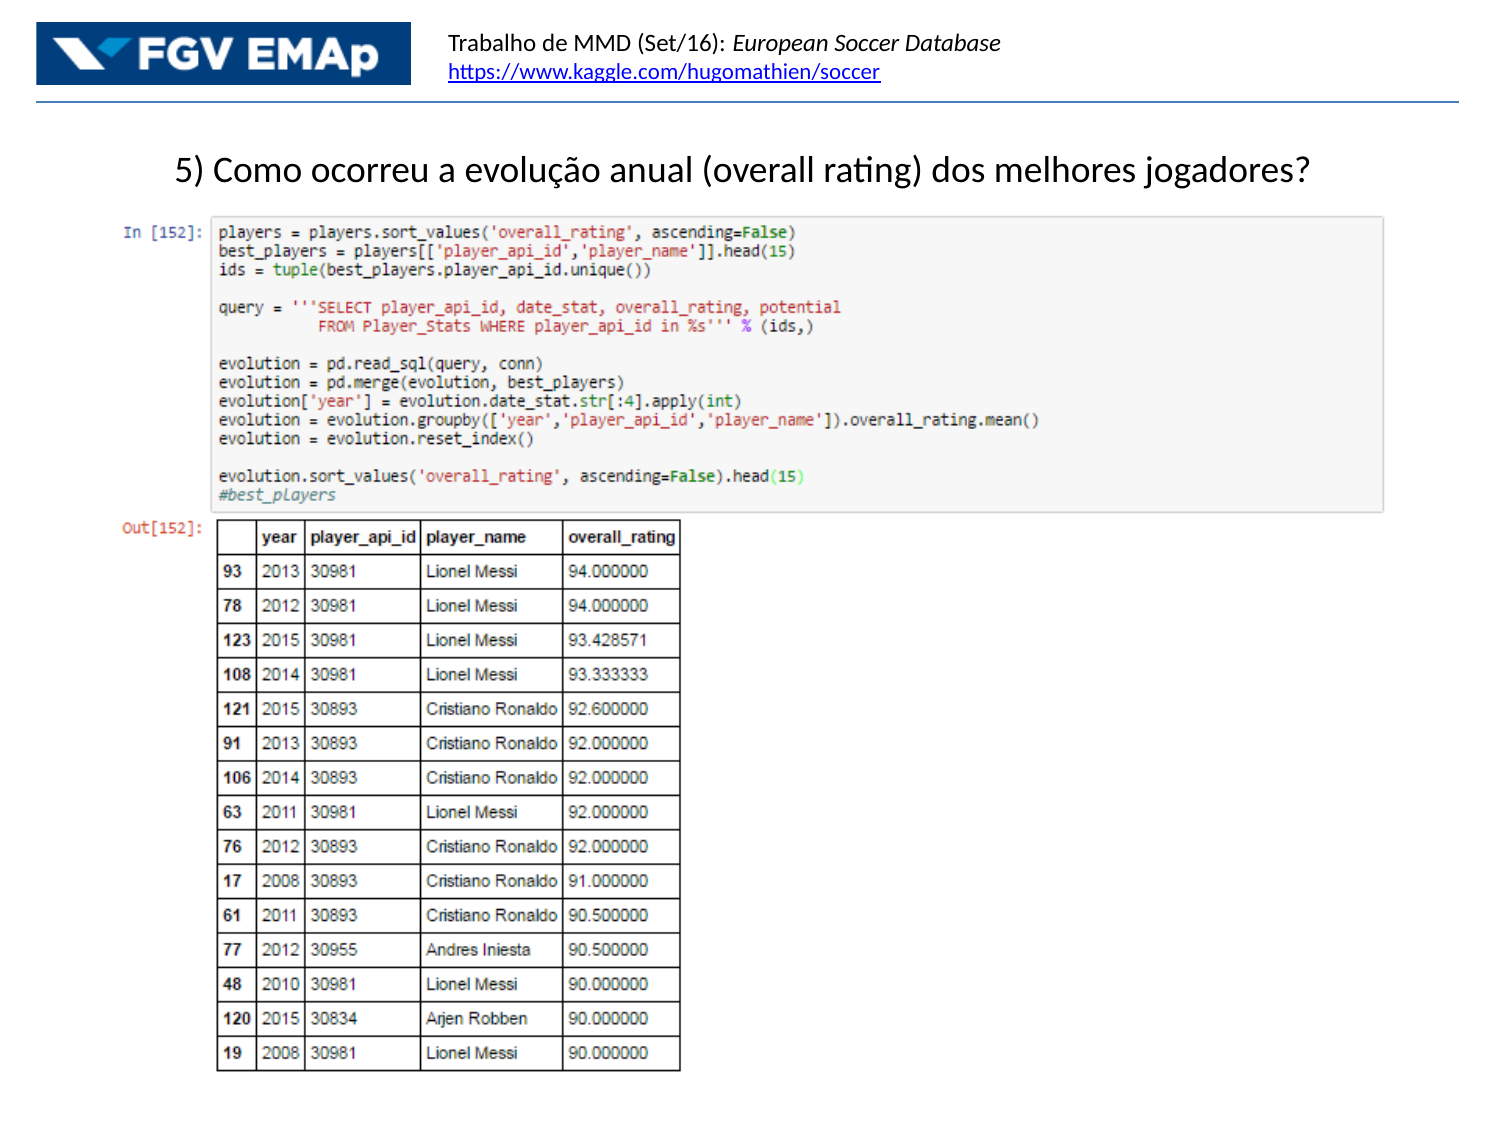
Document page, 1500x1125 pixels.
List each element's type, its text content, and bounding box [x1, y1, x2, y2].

picture [36, 22, 411, 85]
picture [94, 200, 1396, 1085]
text_box 5) Como ocorreu a evolução anual (overall rating) dos melhores jogadores? [159, 137, 1341, 197]
